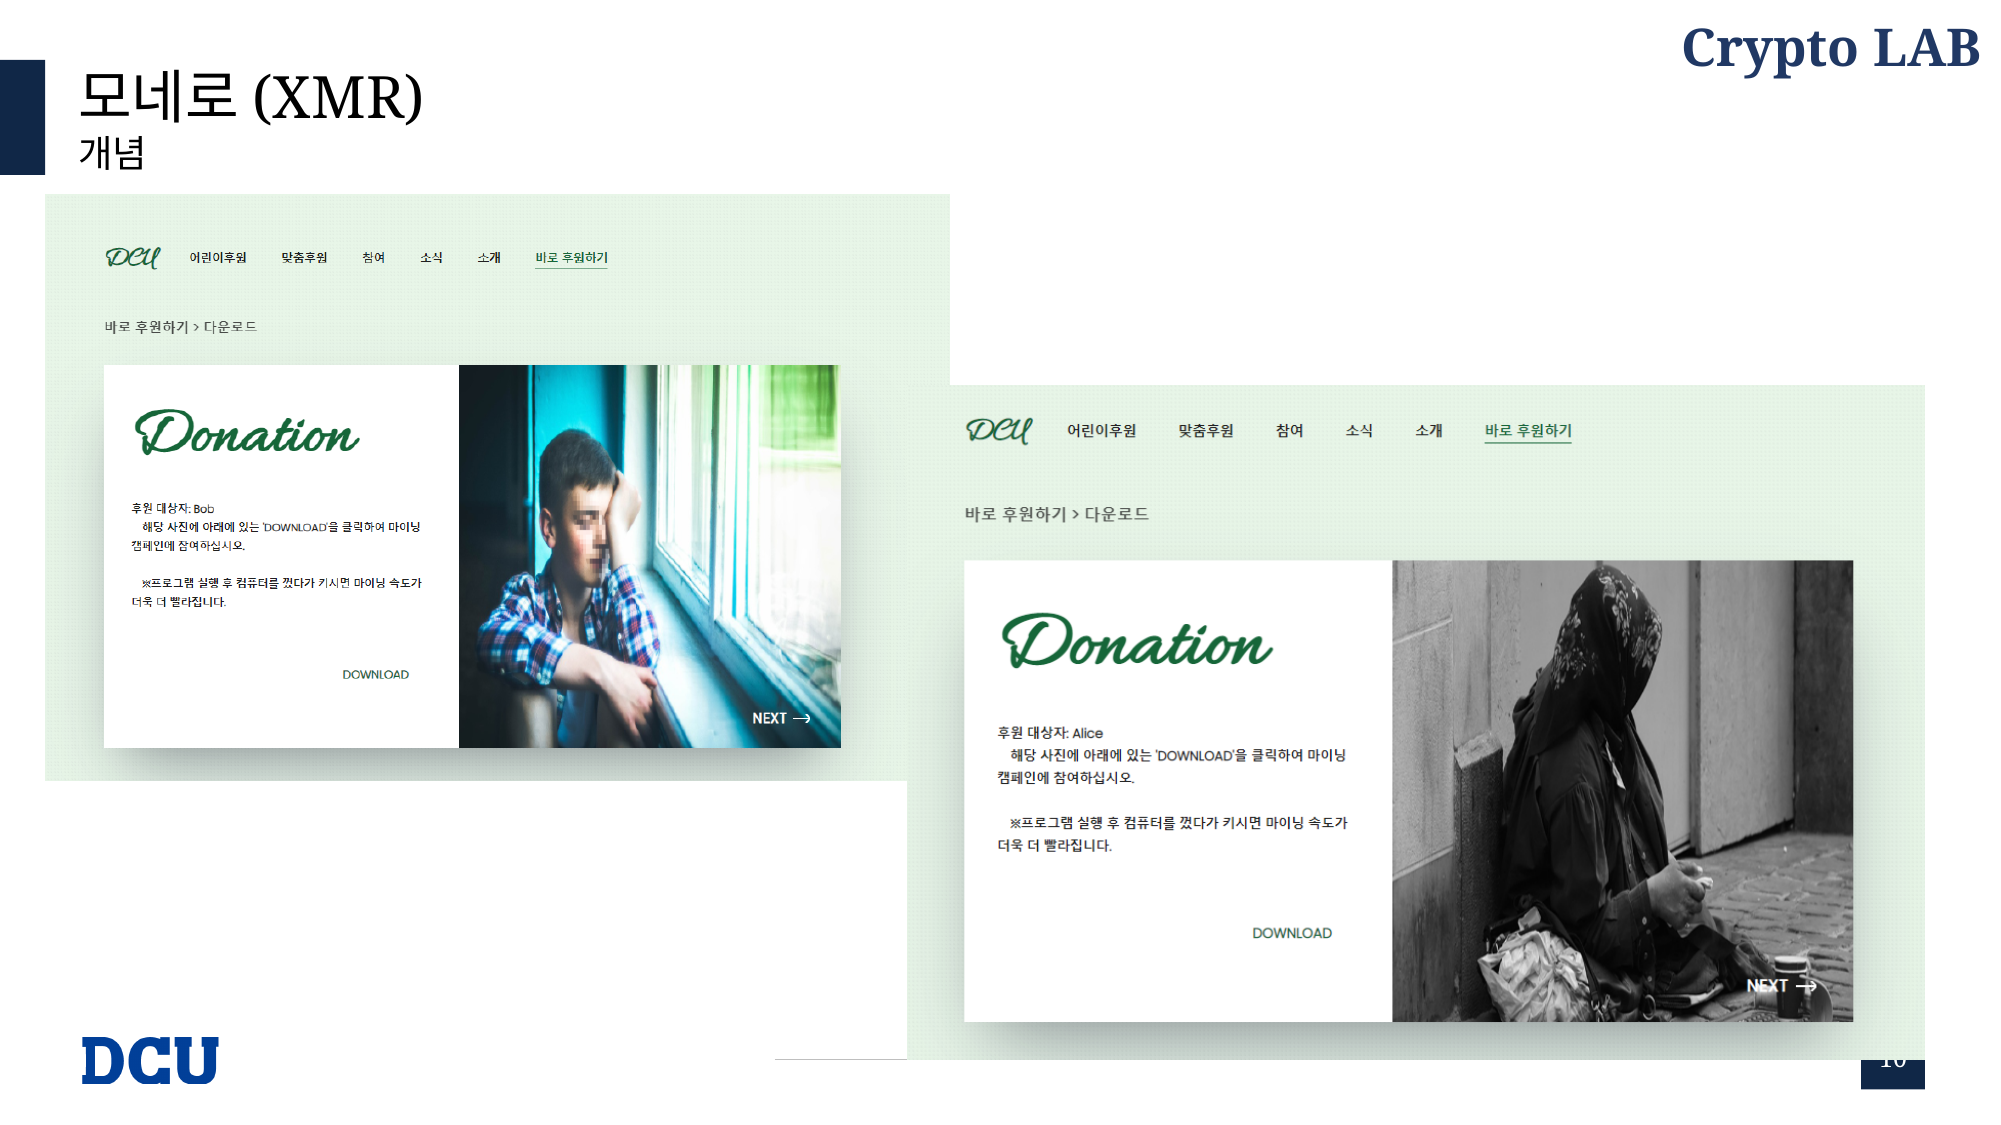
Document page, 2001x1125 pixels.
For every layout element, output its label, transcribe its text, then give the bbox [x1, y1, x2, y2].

title 모네로(XMR) 개념 [78, 59, 1925, 175]
text_box [0, 59, 46, 176]
picture [81, 1036, 224, 1084]
slide_number 10 [1861, 1060, 1925, 1090]
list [45, 194, 950, 781]
text_box Crypto LAB [1650, 0, 2000, 85]
picture [907, 385, 1925, 1060]
